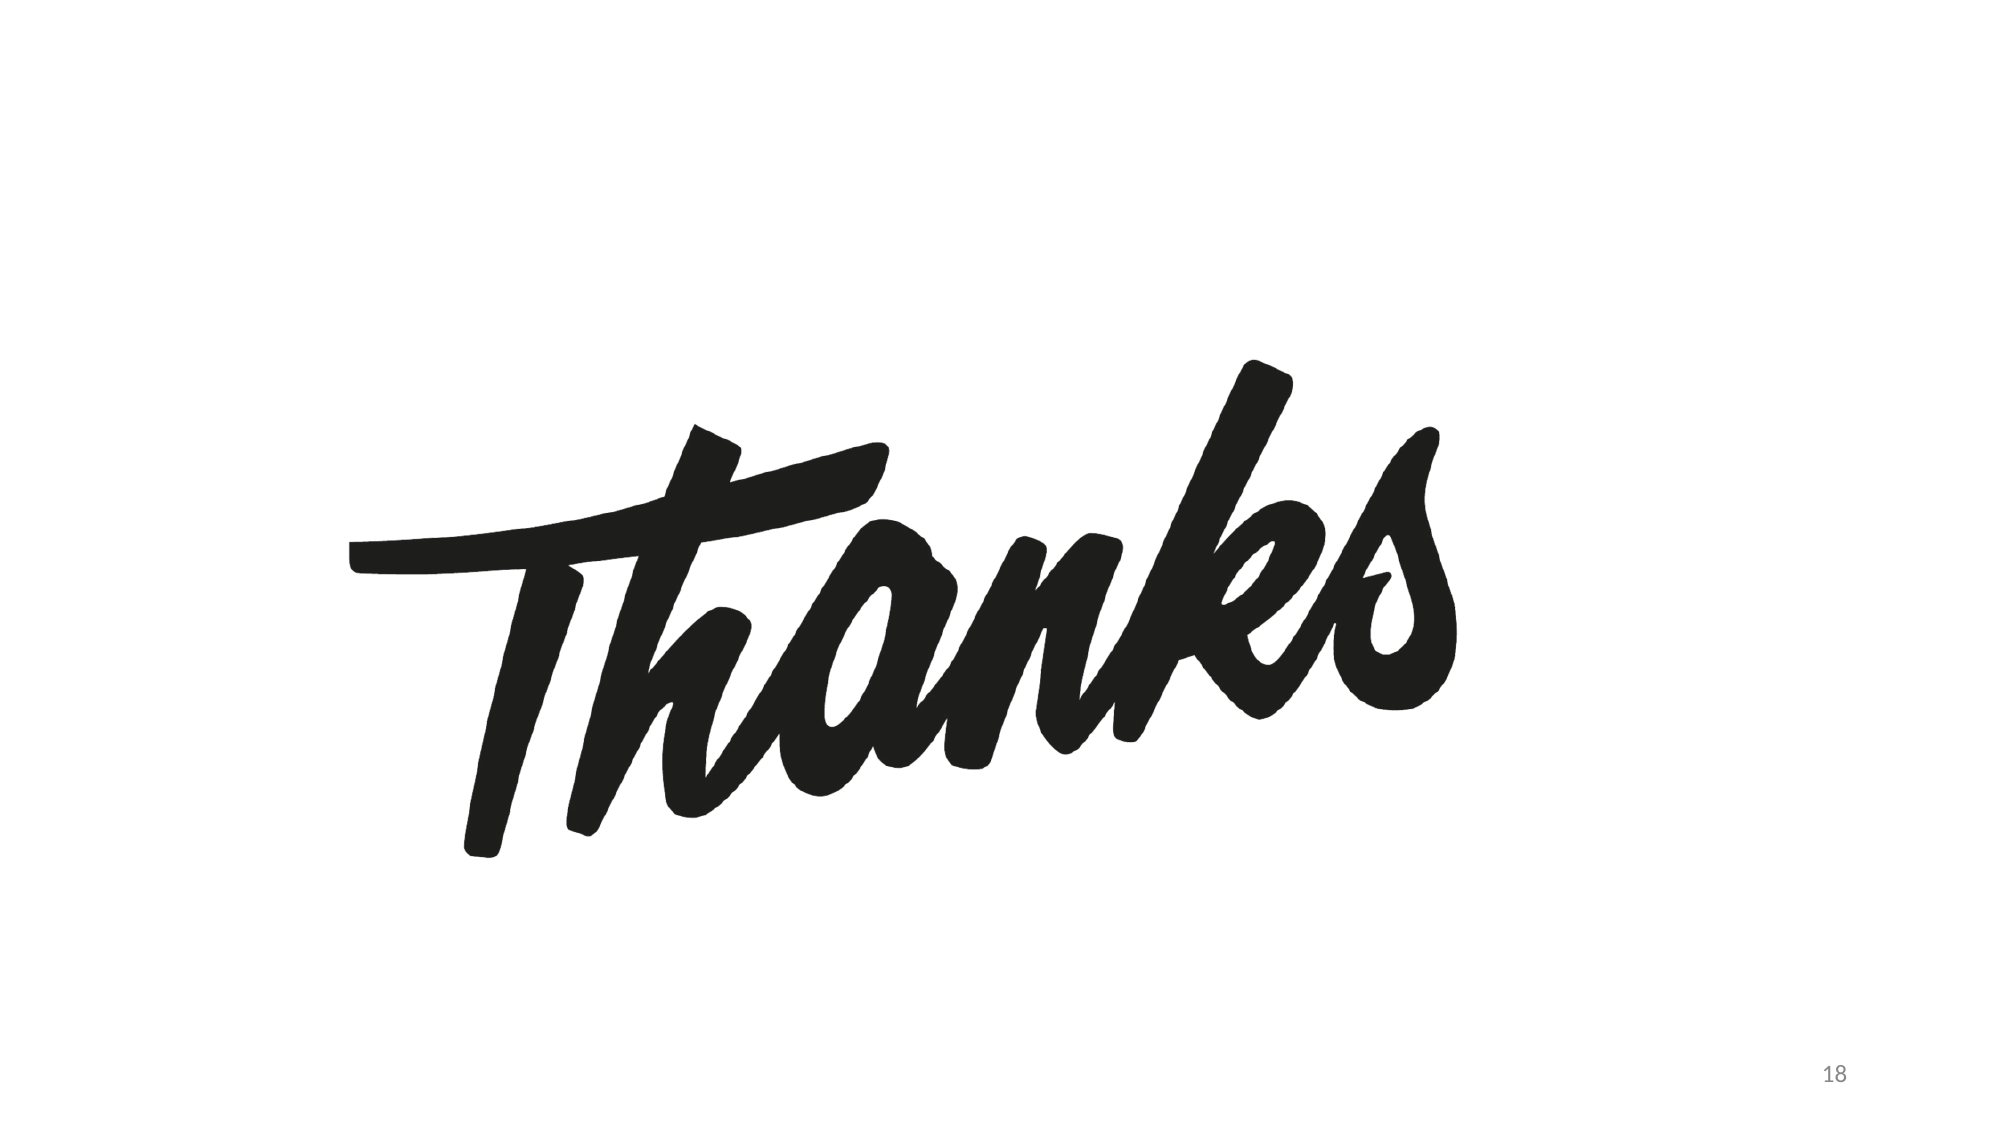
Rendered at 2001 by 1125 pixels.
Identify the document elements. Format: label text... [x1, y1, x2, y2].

picture [258, 332, 1594, 899]
slide_number 18 [1412, 1042, 1863, 1103]
